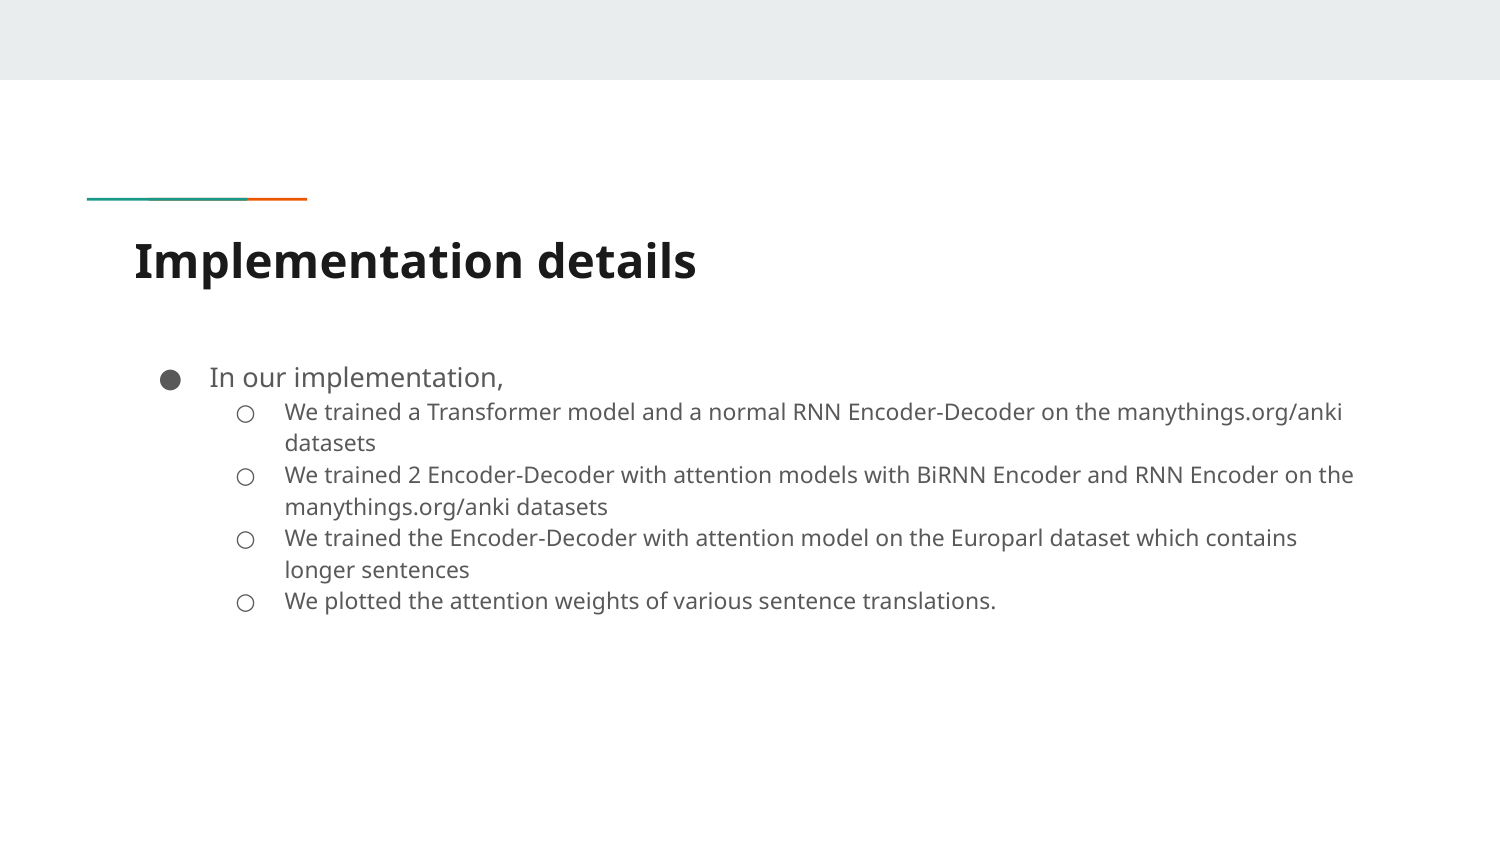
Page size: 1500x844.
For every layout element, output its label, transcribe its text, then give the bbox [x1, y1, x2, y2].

title Implementation details [119, 216, 1381, 305]
list In our implementation, We trained a Transformer model and a normal RNN Encoder-Decoder on the manythings.org/anki datasets We trained 2 Encoder-Decoder with attention models with BiRNN Encoder and RNN Encoder on the manythings.org/anki datasets We trained the Encoder-Decoder with attention model on the Europarl dataset which contains longer sentences We plotted the attention weights of various sentence translations. [119, 341, 1381, 712]
